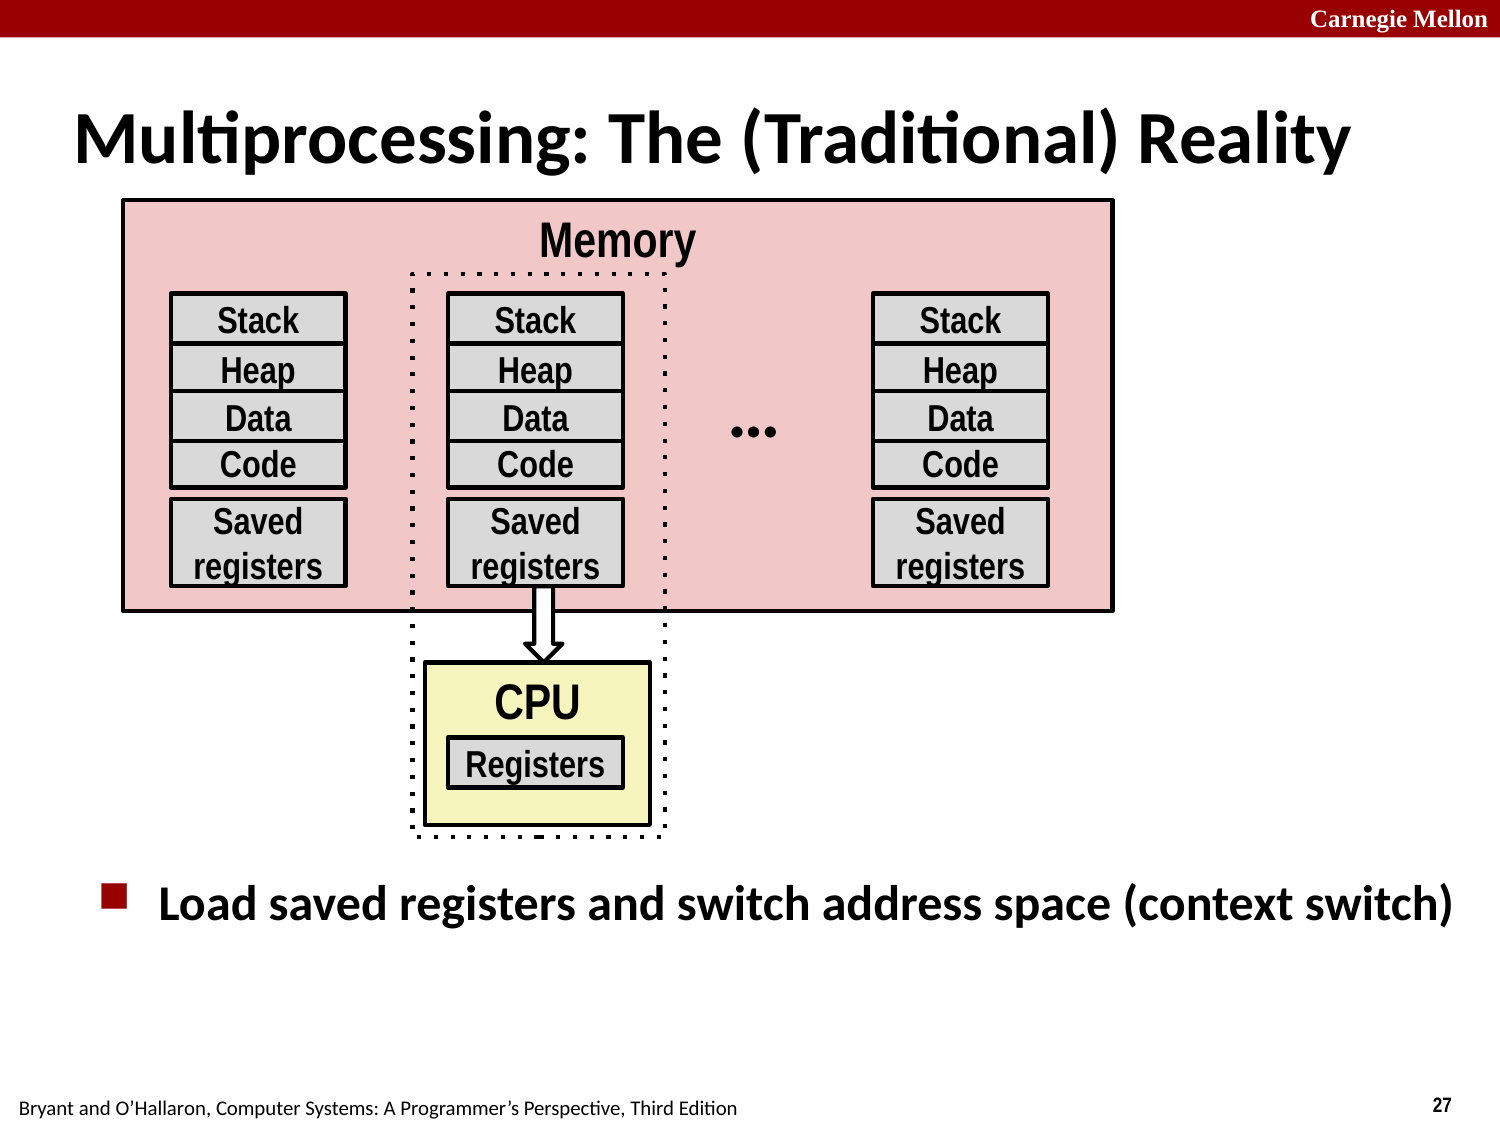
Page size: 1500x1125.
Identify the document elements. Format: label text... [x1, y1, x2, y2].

text_box Heap [170, 343, 346, 390]
text_box … [712, 355, 796, 460]
title Multiprocessing: The (Traditional) Reality [58, 71, 1451, 197]
text_box Code [447, 441, 623, 488]
text_box Stack [170, 293, 346, 343]
text_box Data [170, 390, 346, 441]
text_box Heap [872, 343, 1048, 390]
text_box Stack [872, 293, 1048, 343]
text_box Saved registers [872, 498, 1048, 587]
text_box Stack [447, 293, 623, 343]
text_box Data [872, 390, 1048, 441]
text_box Memory [123, 199, 1113, 612]
text_box Saved registers [170, 498, 346, 587]
text_box Heap [447, 343, 623, 390]
text_box Code [872, 441, 1048, 488]
text_box Code [170, 441, 346, 488]
text_box [412, 273, 665, 838]
text_box Data [447, 390, 623, 441]
list Load saved registers and switch address space (context switch) [87, 862, 1488, 951]
text_box [525, 586, 563, 663]
text_box Saved registers [447, 498, 623, 587]
